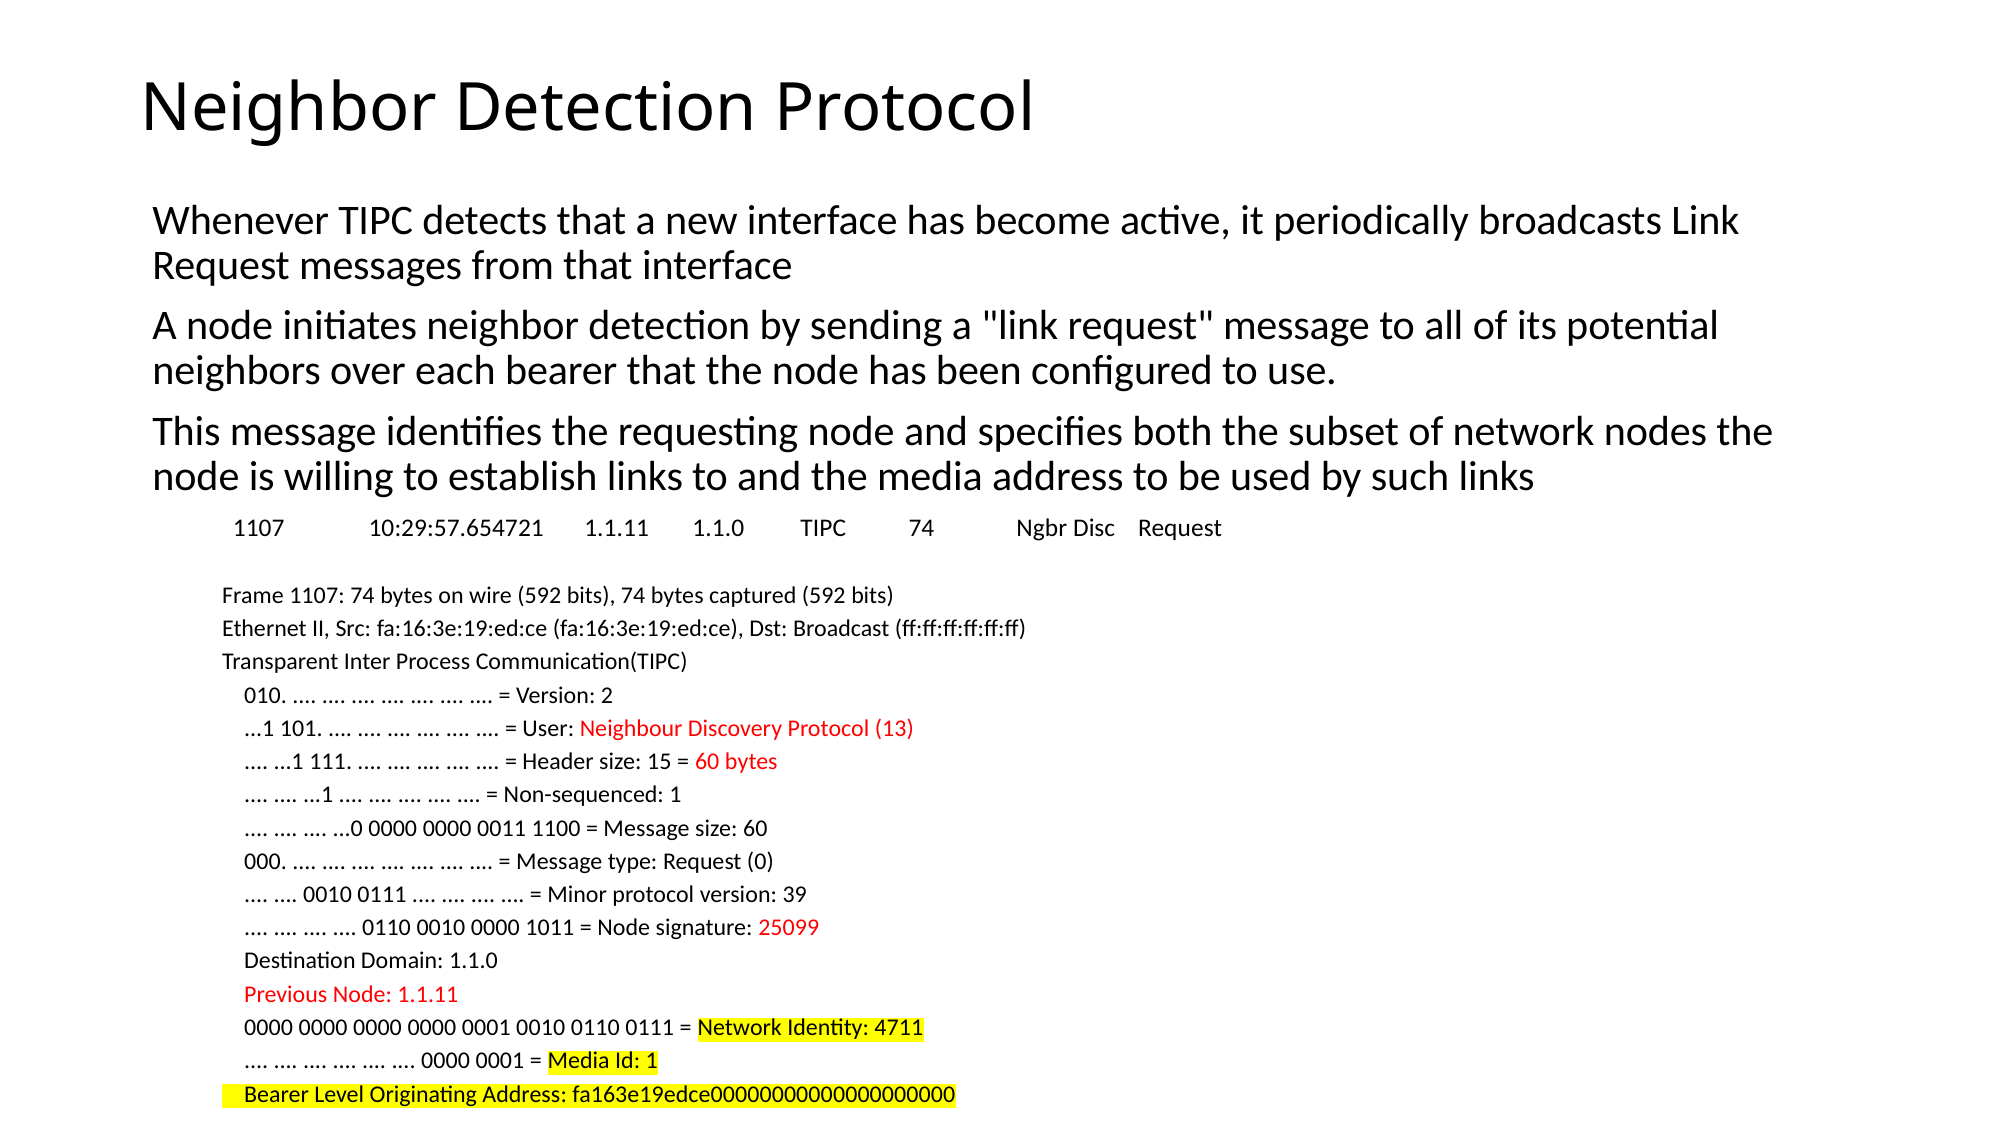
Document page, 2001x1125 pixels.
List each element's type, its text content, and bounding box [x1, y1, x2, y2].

title Neighbor Detection Protocol [125, 0, 1851, 218]
list Whenever TIPC detects that a new interface has become active, it periodically broadcasts Link Request messages from that interface A node initiates neighbor detection by sending a "link request" message to all of its potential neighbors over each bearer that the node has been configured to use. This message identifies the requesting node and specifies both the subset of network nodes the node is willing to establish links to and the media address to be used by such links 1107 10:29:57.654721 1.1.11 1.1.0 TIPC 74 Ngbr Disc Request Frame 1107: 74 bytes on wire (592 bits), 74 bytes captured (592 bits) Ethernet II, Src: fa:16:3e:19:ed:ce (fa:16:3e:19:ed:ce), Dst: Broadcast (ff:ff:ff:ff:ff:ff) Transparent Inter Process Communication(TIPC) 010. .... .... .... .... .... .... .... = Version: 2 ...1 101. .... .... .... .... .... .... = User: Neighbour Discovery Protocol (13) .... ...1 111. .... .... .... .... .... = Header size: 15 = 60 bytes .... .... ...1 .... .... .... .... .... = Non-sequenced: 1 .... .... .... ...0 0000 0000 0011 1100 = Message size: 60 000. .... .... .... .... .... .... .... = Message type: Request (0) .... .... 0010 0111 .... .... .... .... = Minor protocol version: 39 .... .... .... .... 0110 0010 0000 1011 = Node signature: 25099 Destination Domain: 1.1.0 Previous Node: 1.1.11 0000 0000 0000 0000 0001 0010 0110 0111 = Network Identity: 4711 .... .... .... .... .... .... 0000 0001 = Media Id: 1 Bearer Level Originating Address: fa163e19edce00000000000000000000 [137, 190, 1863, 1125]
